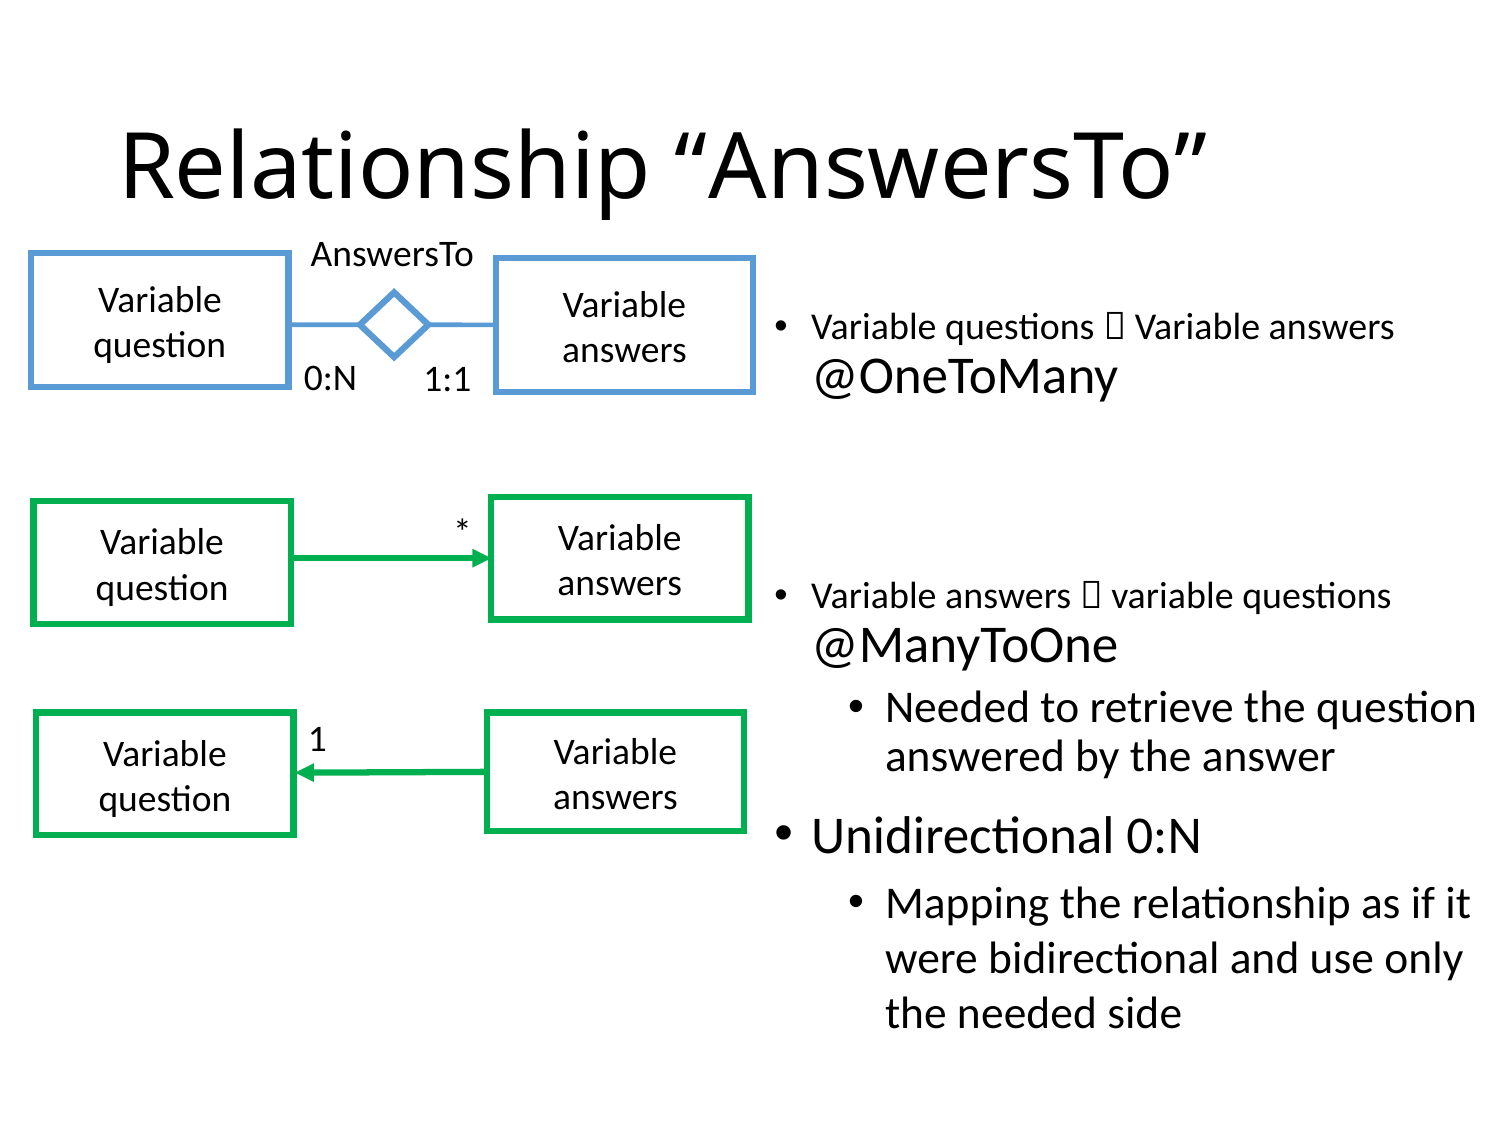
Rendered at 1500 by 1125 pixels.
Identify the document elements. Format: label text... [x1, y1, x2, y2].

text_box Variable answers [495, 257, 754, 393]
text_box Variable question [35, 711, 295, 836]
text_box [360, 290, 428, 359]
text_box * [438, 500, 478, 558]
text_box AnswersTo [295, 222, 489, 282]
text_box 1 [293, 706, 342, 767]
text_box 0:N [289, 345, 373, 406]
list Variable questions  Variable answers @OneToMany Variable answers  variable questions @ManyToOne Needed to retrieve the question answered by the answer Unidirectional 0:N Mapping the relationship as if it were bidirectional and use only the needed side [759, 299, 1500, 1053]
text_box Variable answers [486, 711, 745, 832]
text_box Variable answers [490, 496, 749, 621]
text_box 1:1 [408, 346, 487, 407]
title Relationship “AnswersTo” [103, 59, 1397, 278]
text_box Variable question [30, 252, 290, 388]
text_box Variable question [32, 500, 292, 625]
